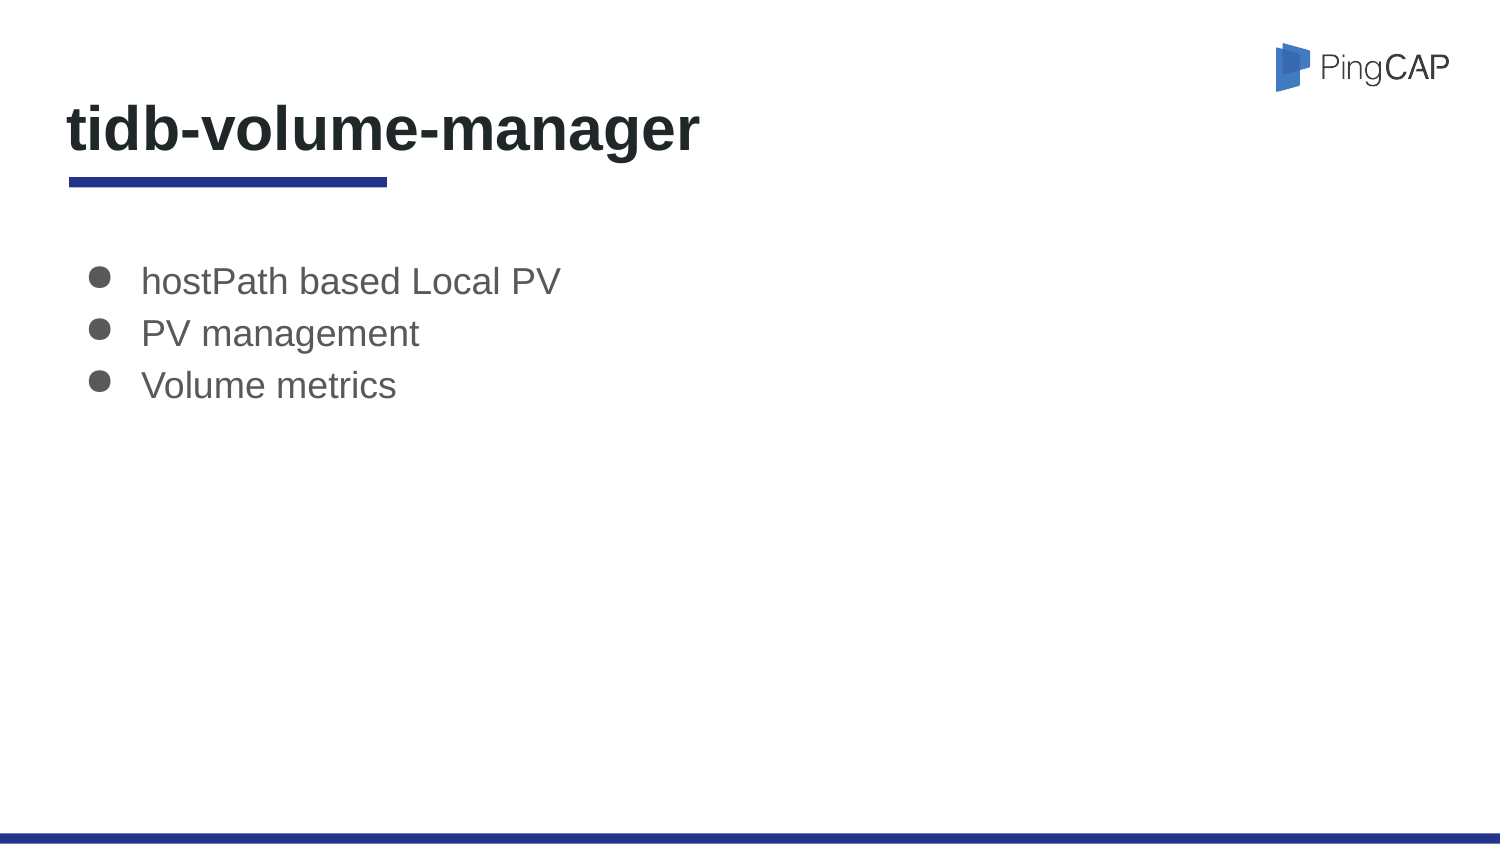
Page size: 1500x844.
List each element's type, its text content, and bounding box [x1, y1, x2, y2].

list hostPath based Local PV PV management Volume metrics [51, 235, 1394, 736]
picture [1275, 43, 1450, 92]
title tidb-volume-manager [51, 72, 1449, 167]
text_box [69, 177, 387, 188]
text_box [0, 833, 1500, 844]
